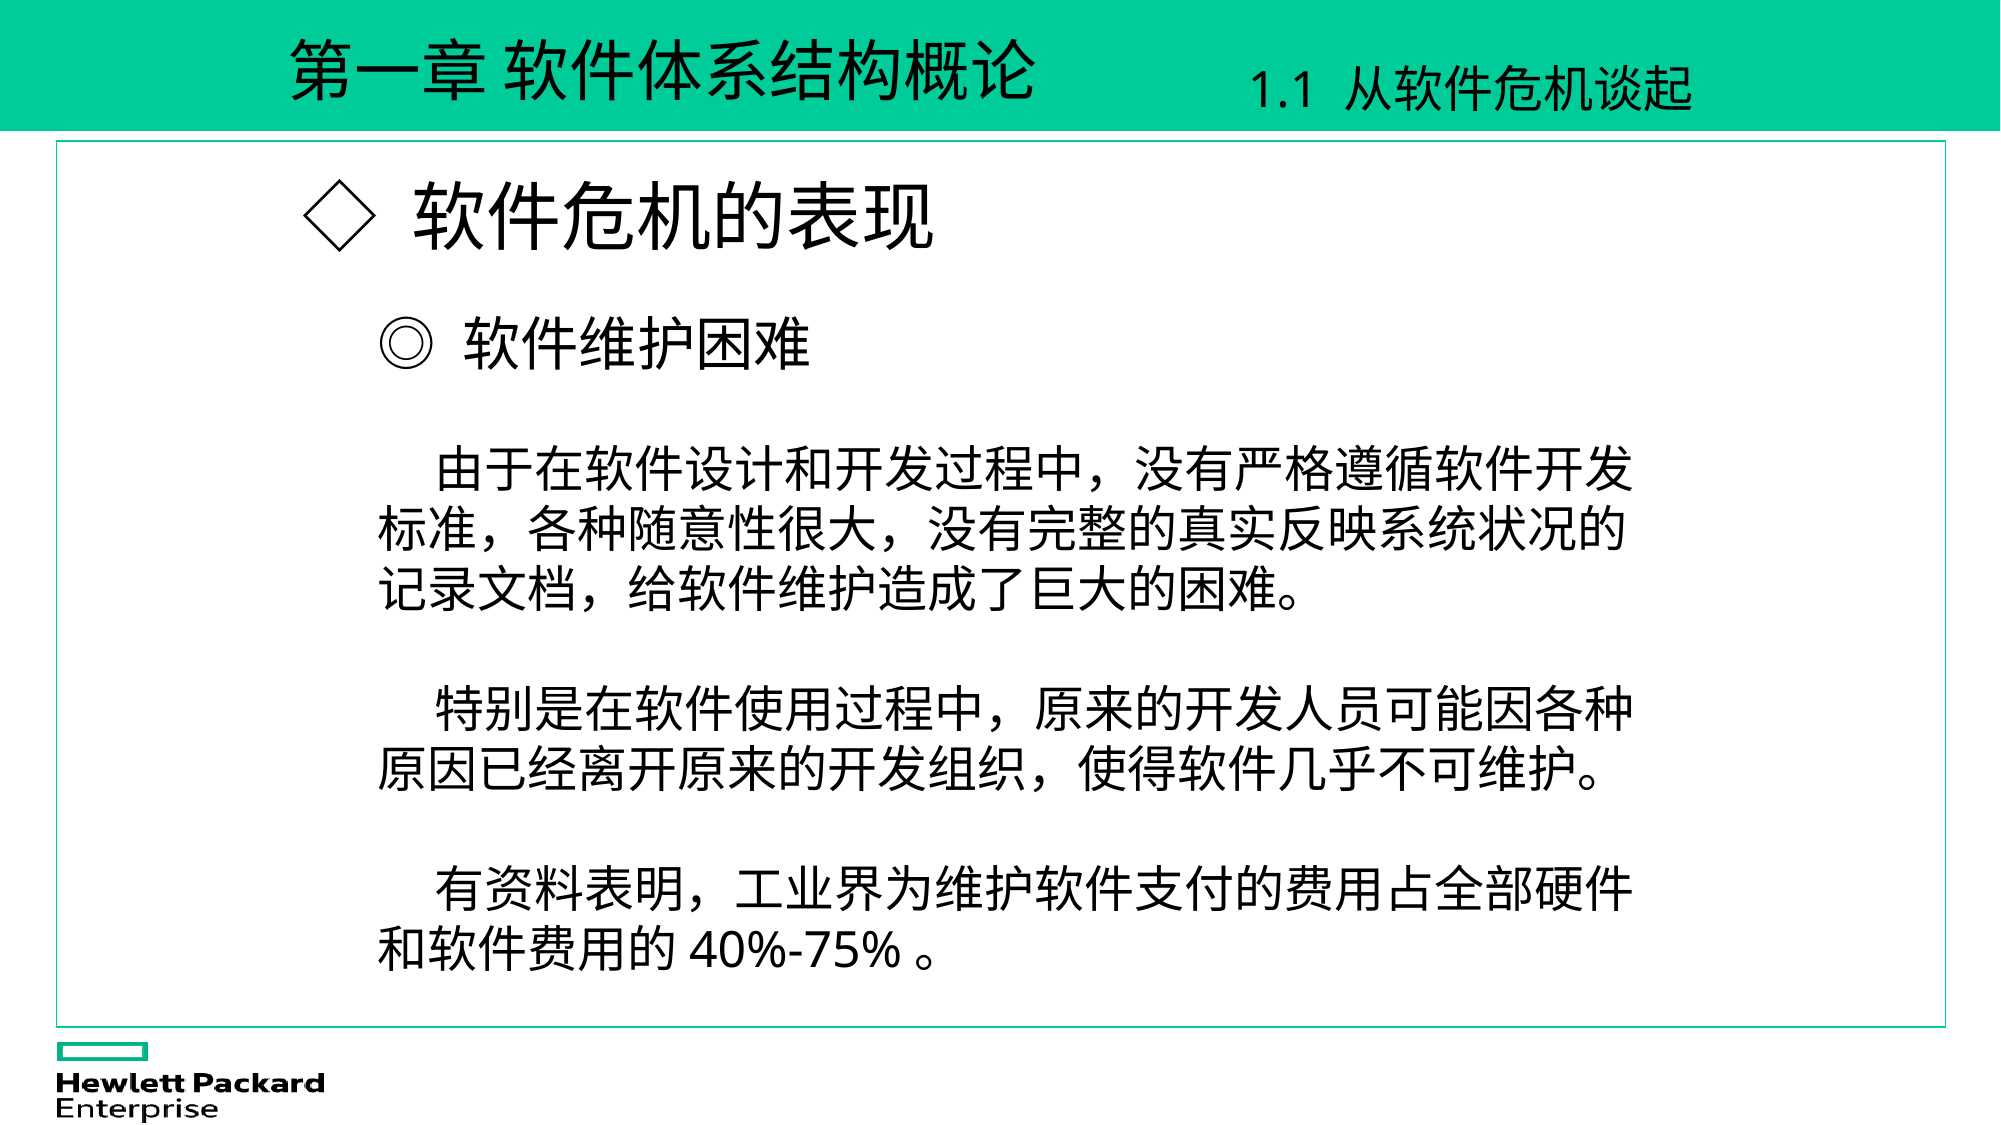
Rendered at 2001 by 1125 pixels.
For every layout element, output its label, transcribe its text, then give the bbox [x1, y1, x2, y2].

text_box 1.1 从软件危机谈起 [1112, 24, 1725, 130]
picture [36, 1033, 336, 1125]
text_box ◎ 软件维护困难 由于在软件设计和开发过程中，没有严格遵循软件开发标准，各种随意性很大，没有完整的真实反映系统状况的记录文档，给软件维护造成了巨大的困难。 特别是在软件使用过程中，原来的开发人员可能因各种原因已经离开原来的开发组织，使得软件几乎不可维护。 有资料表明，工业界为维护软件支付的费用占全部硬件和软件费用的40%-75%。 [362, 299, 1650, 985]
text_box 第一章 软件体系结构概论 [273, 21, 1052, 116]
text_box ◇ 软件危机的表现 [287, 162, 1363, 268]
